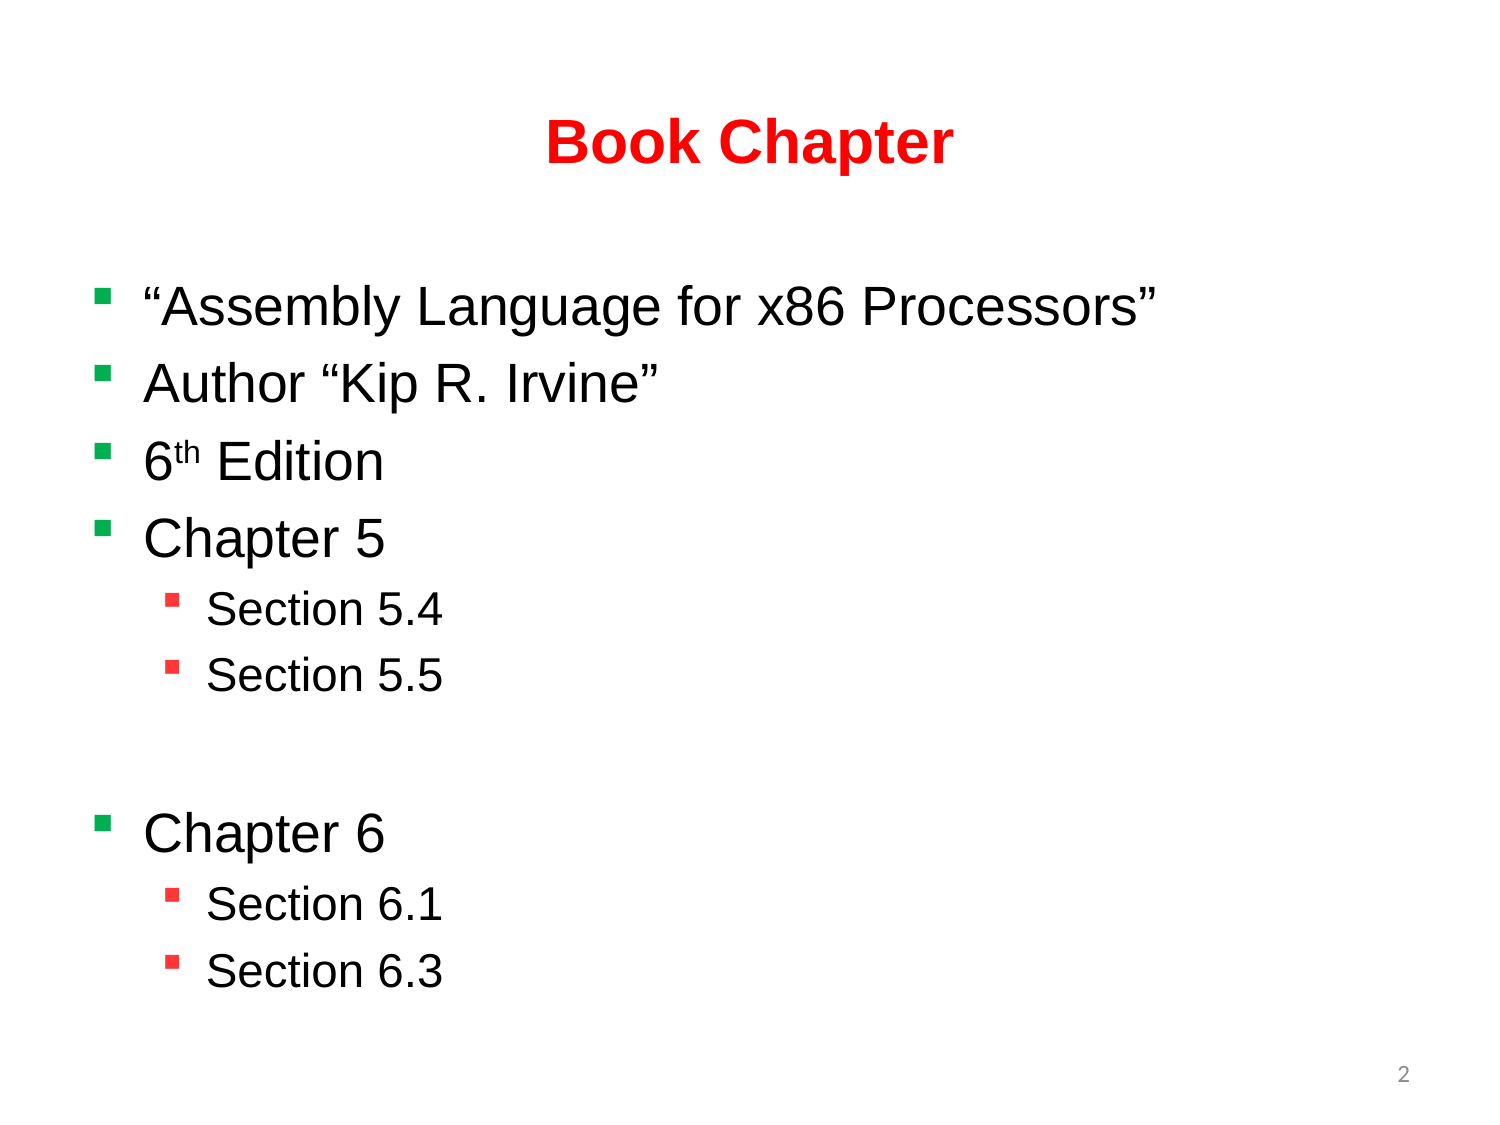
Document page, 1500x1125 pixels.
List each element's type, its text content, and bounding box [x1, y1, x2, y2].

slide_number 2 [1074, 1042, 1425, 1103]
list “Assembly Language for x86 Processors” Author “Kip R. Irvine” 6th Edition Chapter 5 Section 5.4 Section 5.5 Chapter 6 Section 6.1 Section 6.3 [75, 262, 1425, 1005]
title Book Chapter [75, 45, 1425, 233]
